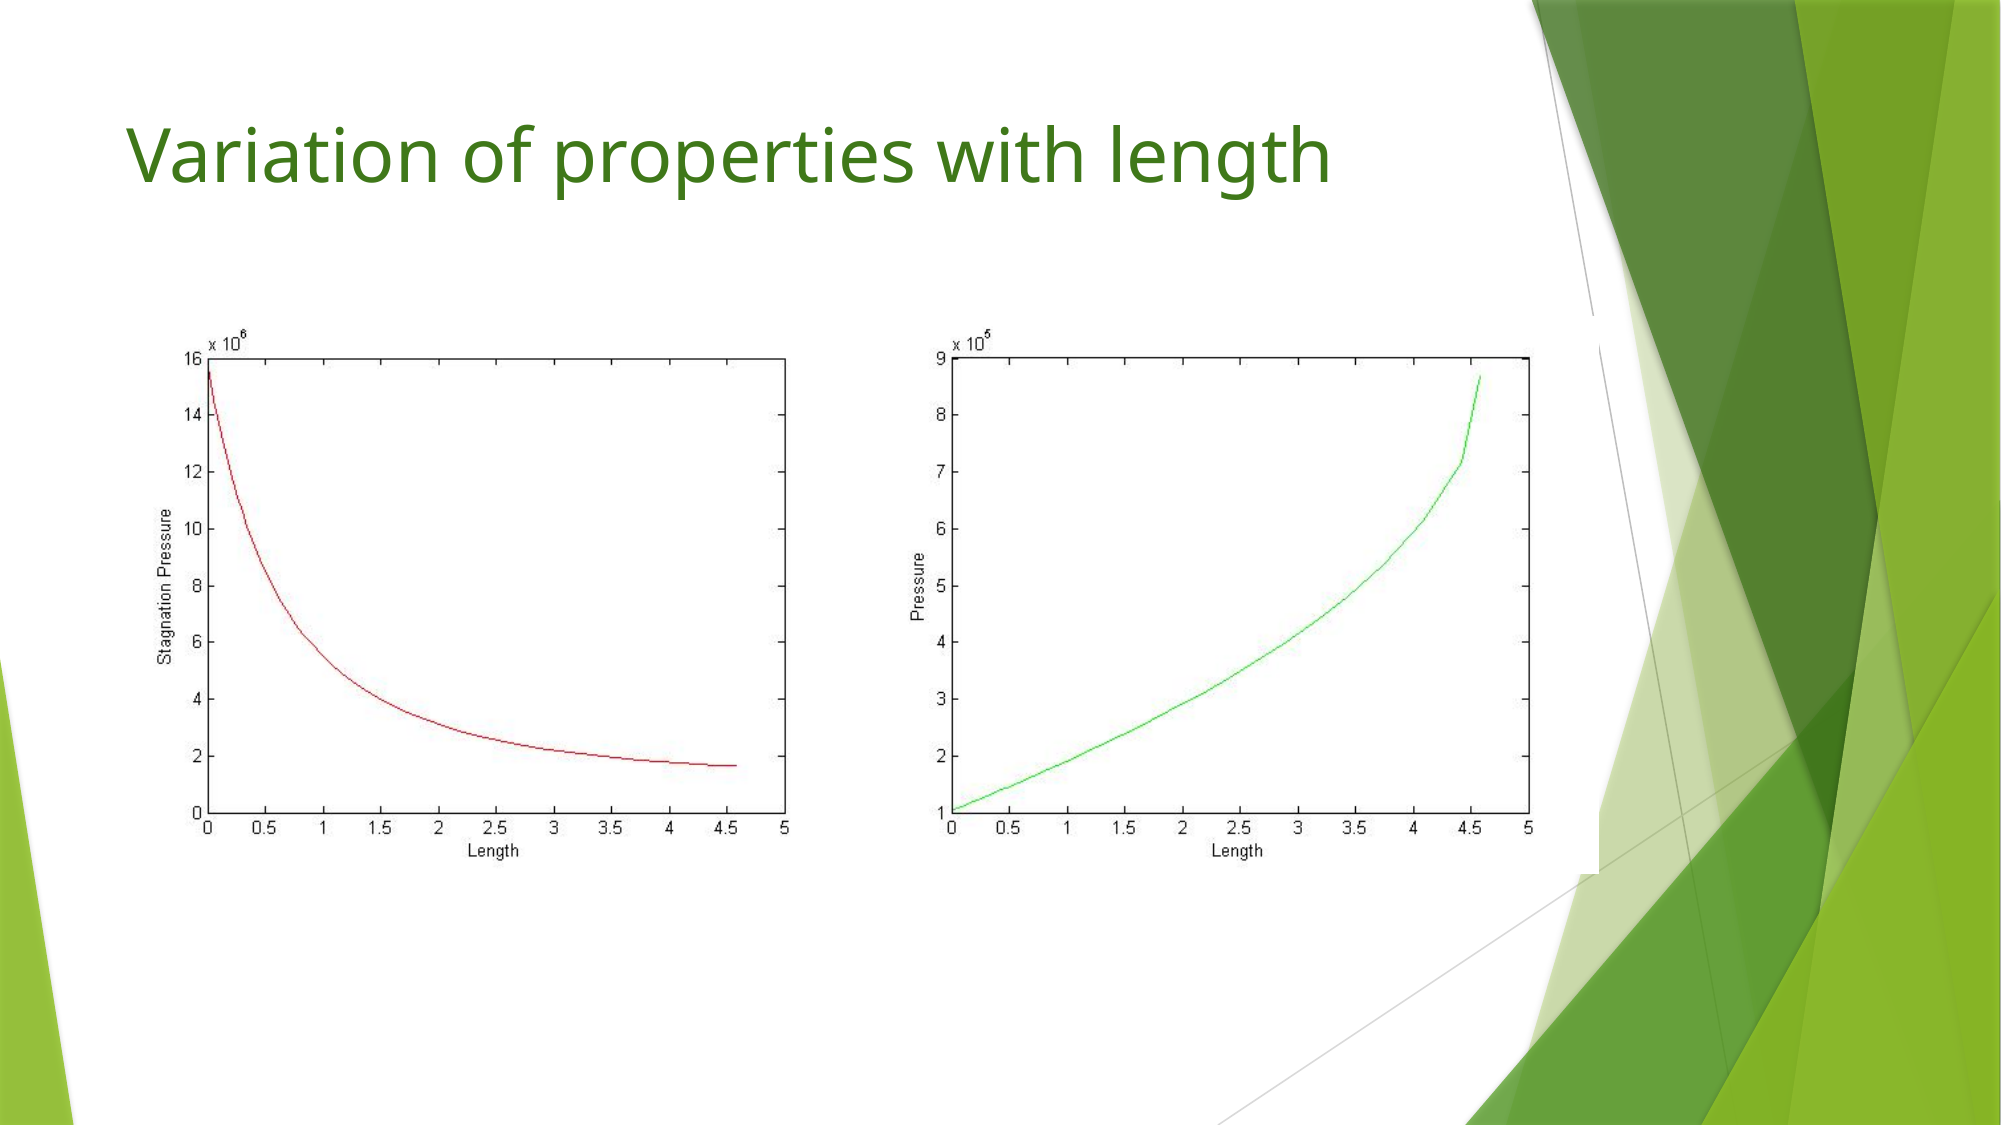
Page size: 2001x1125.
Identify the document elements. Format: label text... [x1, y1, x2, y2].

picture [854, 316, 1600, 875]
title Variation of properties with length [111, 99, 1522, 315]
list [110, 316, 853, 875]
